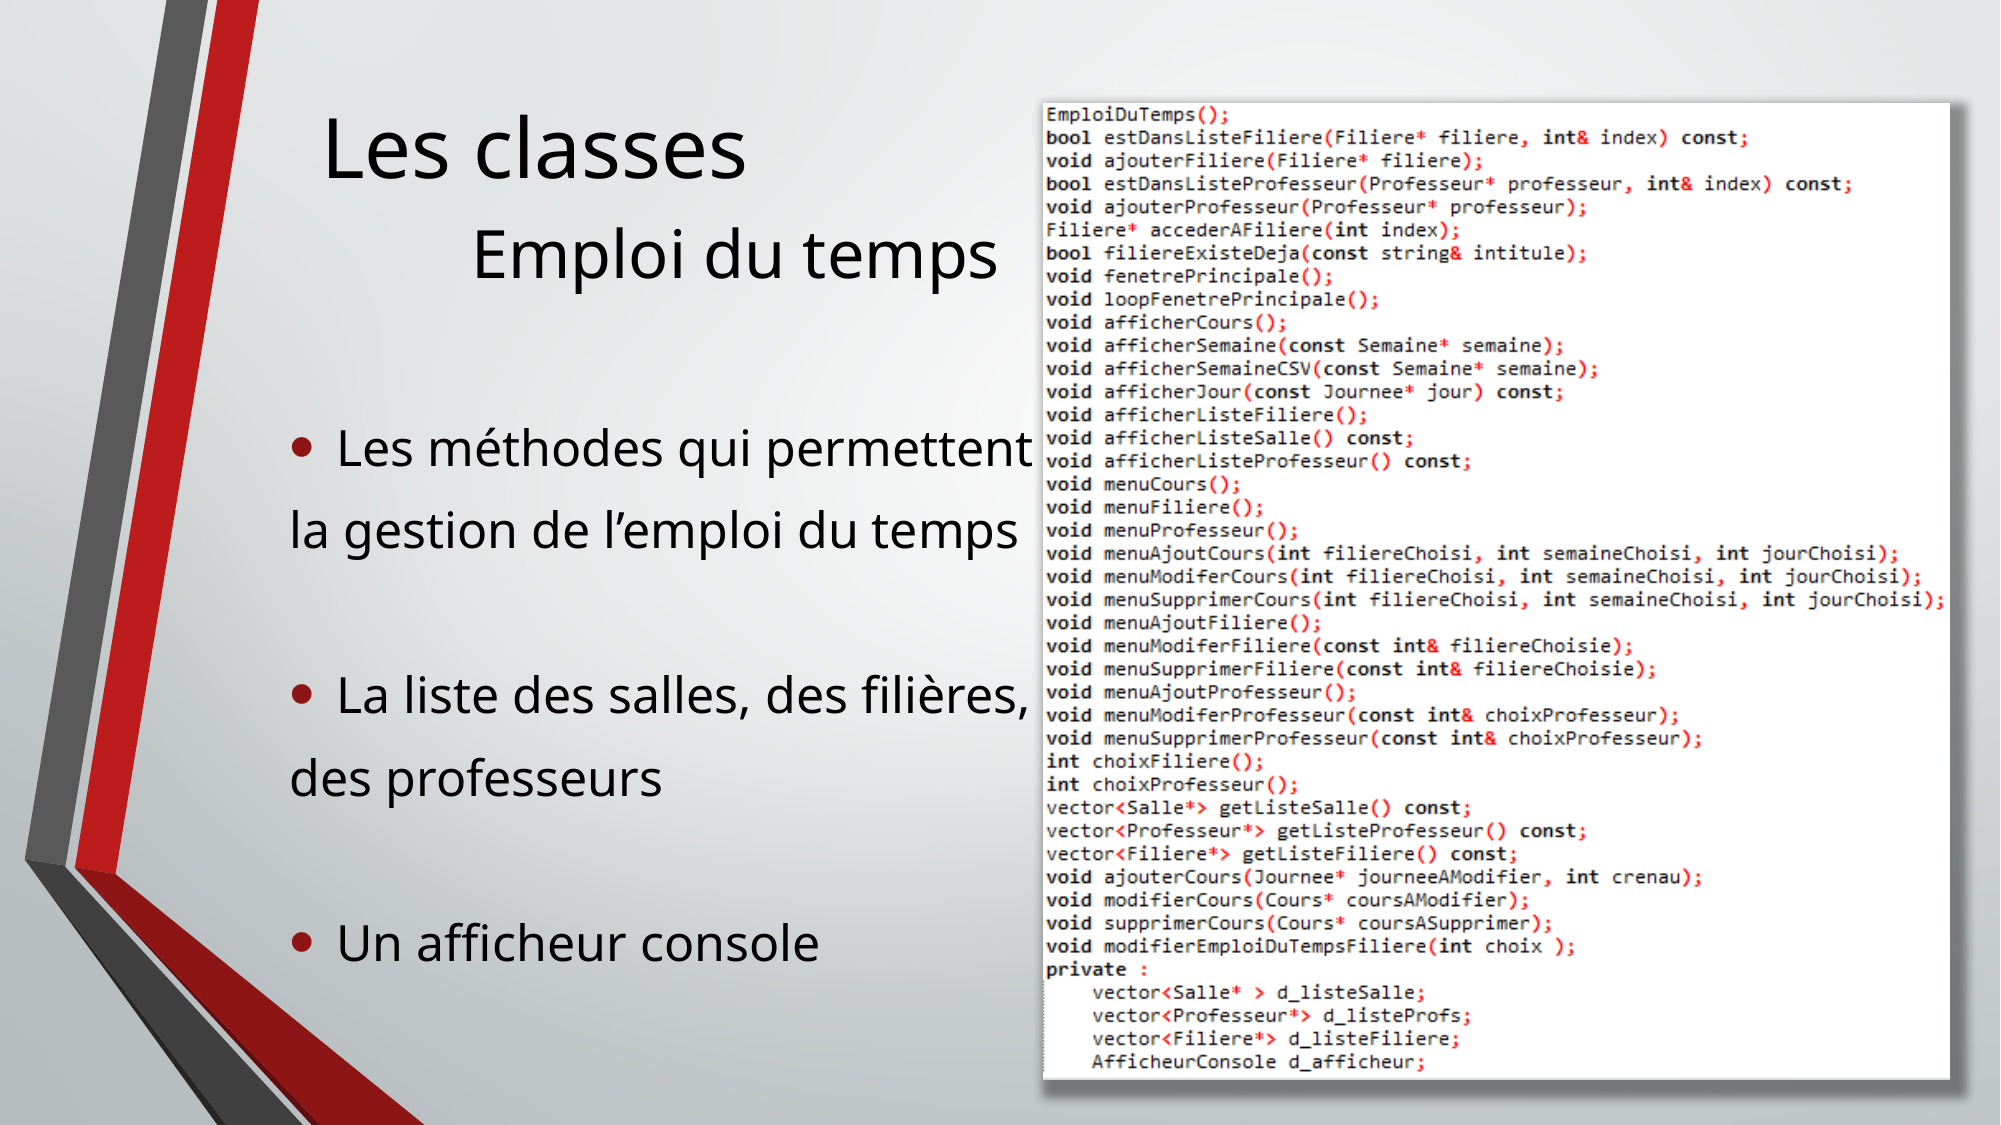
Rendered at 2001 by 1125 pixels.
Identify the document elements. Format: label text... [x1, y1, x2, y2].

picture [1042, 103, 1951, 1080]
title Les classes Emploi du temps [306, 51, 1950, 340]
list Les méthodes qui permettent la gestion de l’emploi du temps La liste des salles, des filières, des professeurs Un afficheur console [274, 372, 1035, 1015]
